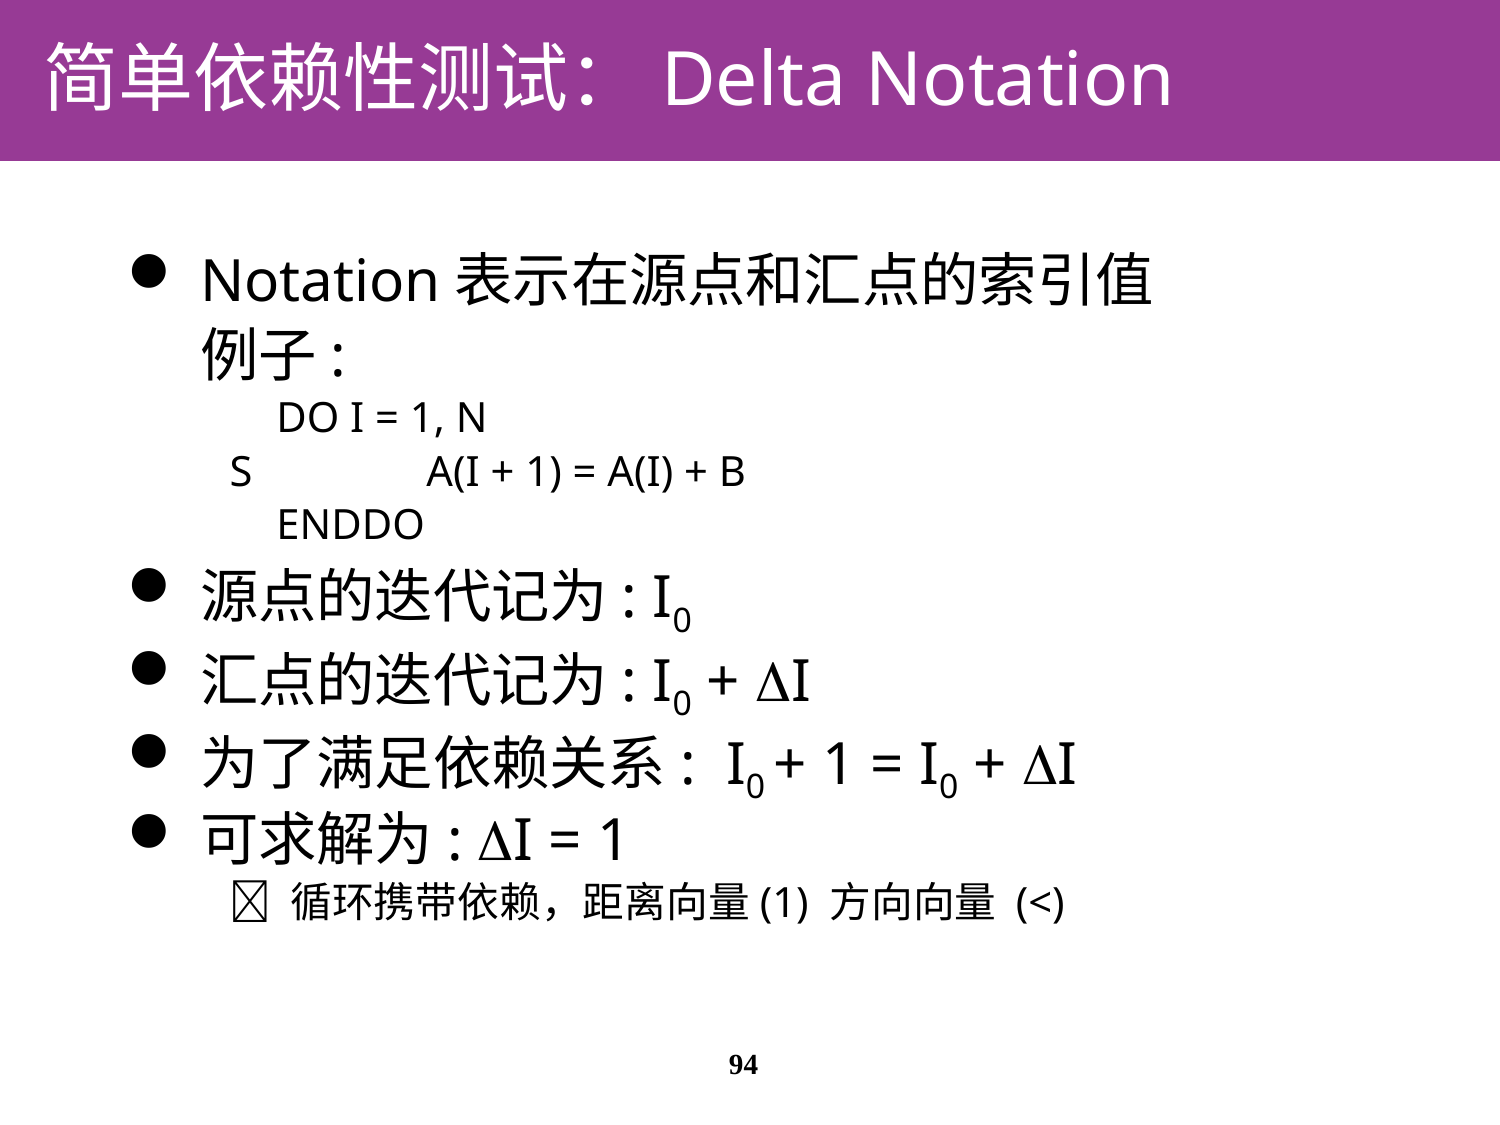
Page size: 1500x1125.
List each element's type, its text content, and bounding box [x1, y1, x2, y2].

list Notation表示在源点和汇点的索引值 例子: DO I = 1, N S A(I + 1) = A(I) + B ENDDO 源点的迭代记为: I0 汇点的迭代记为: I0 + I 为了满足依赖关系: I0 + 1 = I0 + I 可求解为: I = 1  循环携带依赖，距离向量(1) 方向向量 (<) [111, 243, 1461, 951]
slide_number 94 [587, 1037, 901, 1113]
title 简单依赖性测试：Delta Notation [28, 19, 1436, 132]
